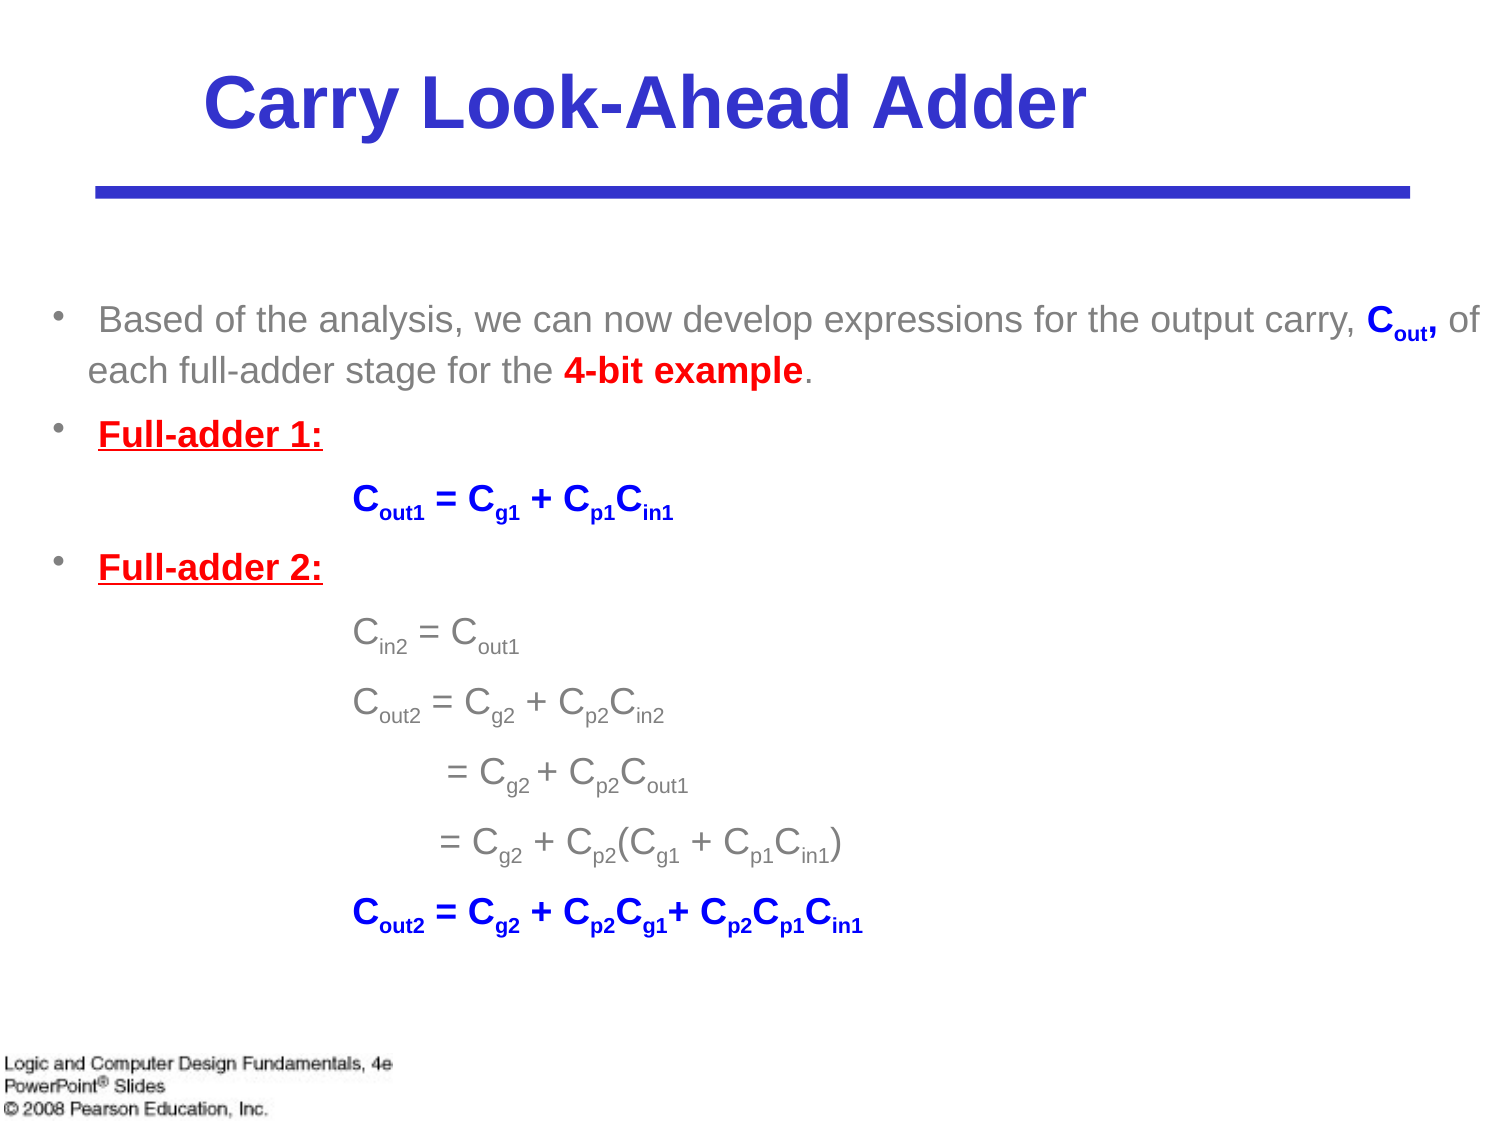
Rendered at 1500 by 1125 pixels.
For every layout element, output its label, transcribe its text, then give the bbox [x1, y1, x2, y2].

picture [4, 1053, 393, 1121]
text_box Based of the analysis, we can now develop expressions for the output carry, Cout, of each full-adder stage for the 4-bit example. Full-adder 1: Cout1 = Cg1 + Cp1Cin1 Full-adder 2: Cin2 = Cout1 Cout2 = Cg2 + Cp2Cin2 = Cg2 + Cp2Cout1 = Cg2 + Cp2(Cg1 + Cp1Cin1) Cout2 = Cg2 + Cp2Cg1+ Cp2Cp1Cin1 [37, 287, 1500, 946]
title Carry Look-Ahead Adder [188, 34, 1468, 163]
